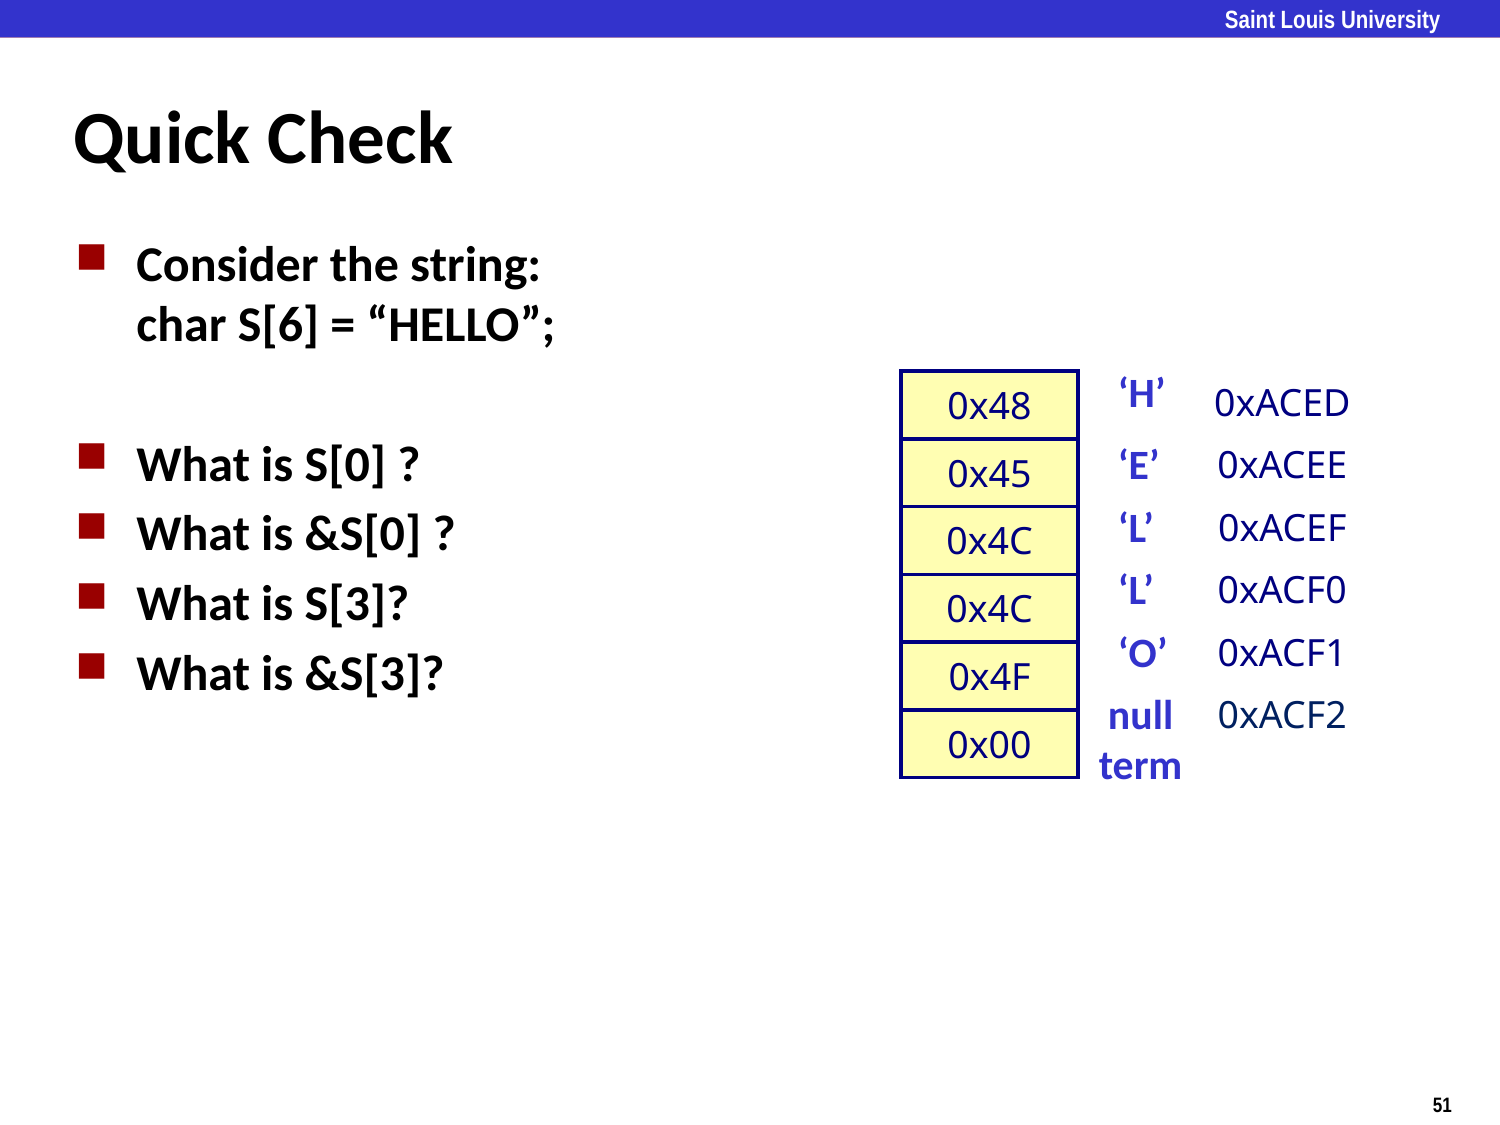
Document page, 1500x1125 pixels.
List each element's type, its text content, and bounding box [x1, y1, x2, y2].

table_header 0xACED [1194, 368, 1371, 431]
text_box ‘H’ [1103, 358, 1288, 424]
text_box ‘O’ [1103, 618, 1188, 680]
table_cell 0x45 [903, 441, 1076, 505]
table_cell 0xACF0 [1194, 555, 1371, 618]
text_box ‘L’ [1103, 493, 1188, 555]
text_box ‘E’ [1103, 430, 1188, 493]
table_cell 0xACEE [1194, 431, 1371, 493]
table_cell 0x00 [903, 712, 1065, 776]
table_header 0x48 [903, 373, 1076, 437]
title Quick Check [58, 71, 1305, 197]
list Consider the string: char S[6] = “HELLO”; What is S[0] ? What is &S[0] ? What is S[3]? What is &S[3]? [64, 223, 1361, 1040]
table_cell 0x4C [903, 508, 1076, 573]
text_box ‘L’ [1103, 555, 1188, 618]
text_box null term [1065, 680, 1216, 796]
table_cell 0xACEF [1194, 493, 1371, 555]
table_cell 0x4F [903, 644, 1076, 708]
table_cell 0xACF2 [1194, 680, 1371, 743]
table_cell 0x4C [903, 576, 1076, 640]
table_cell 0xACF1 [1194, 618, 1371, 680]
